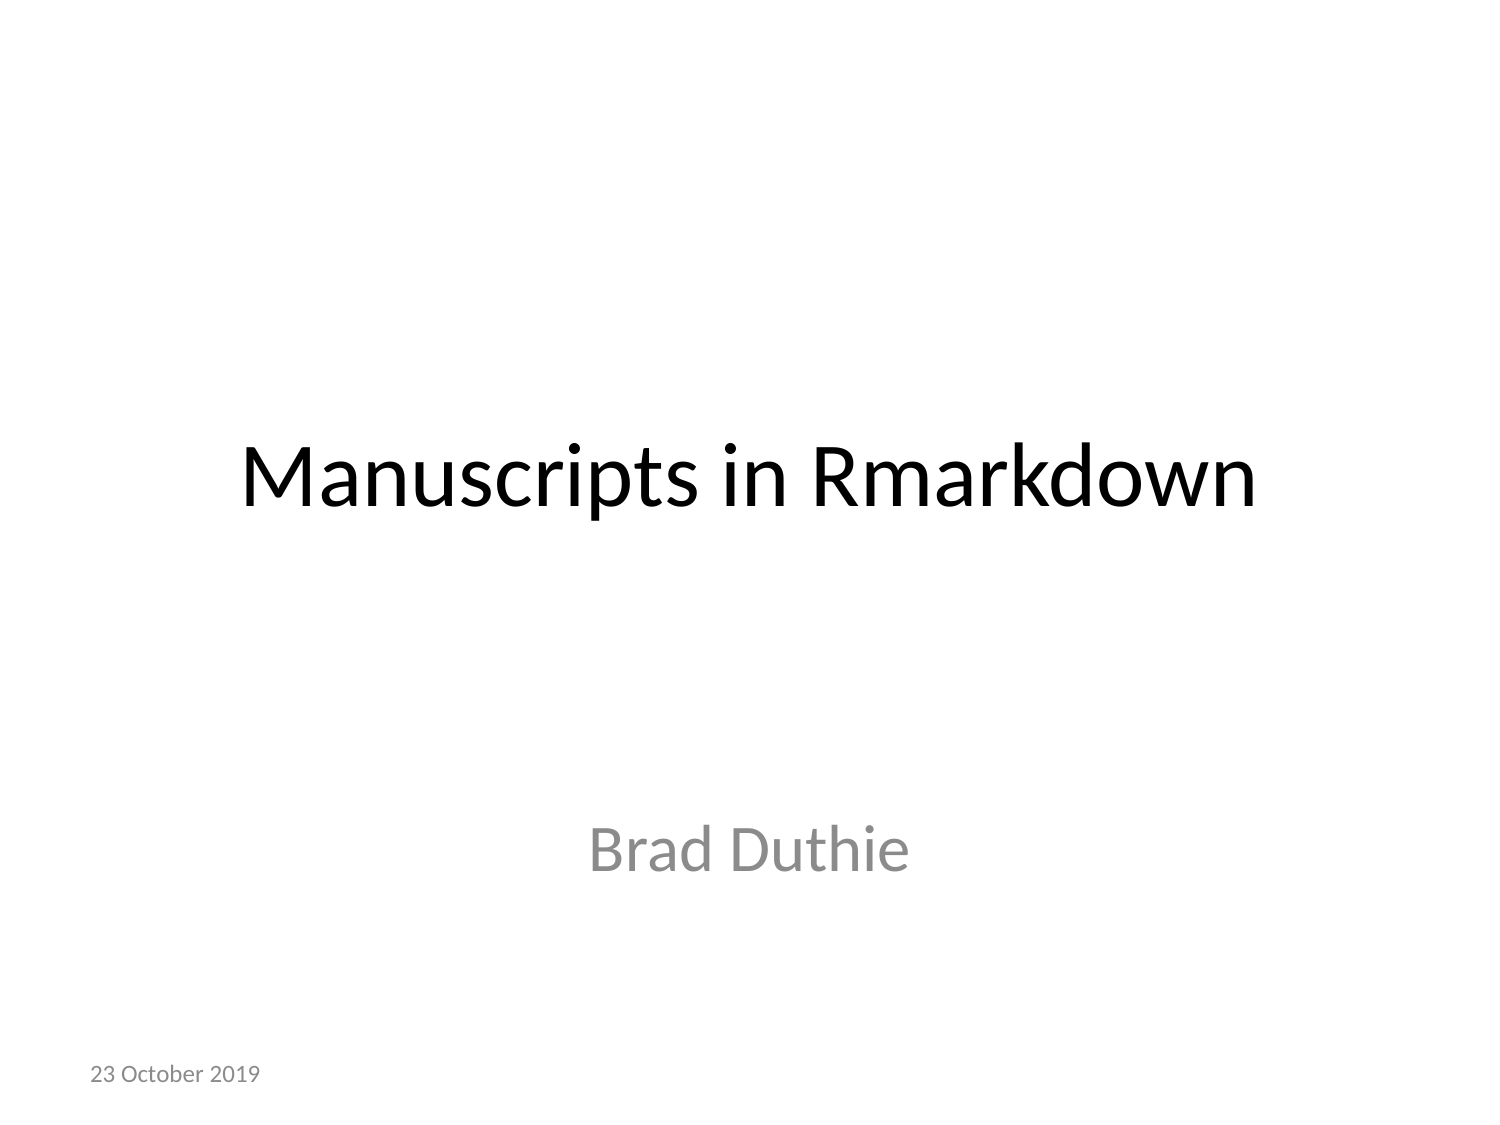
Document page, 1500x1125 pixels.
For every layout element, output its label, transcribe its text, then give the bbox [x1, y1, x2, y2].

subtitle Brad Duthie [225, 637, 1275, 925]
title Manuscripts in Rmarkdown [112, 349, 1388, 591]
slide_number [75, 1042, 425, 1103]
